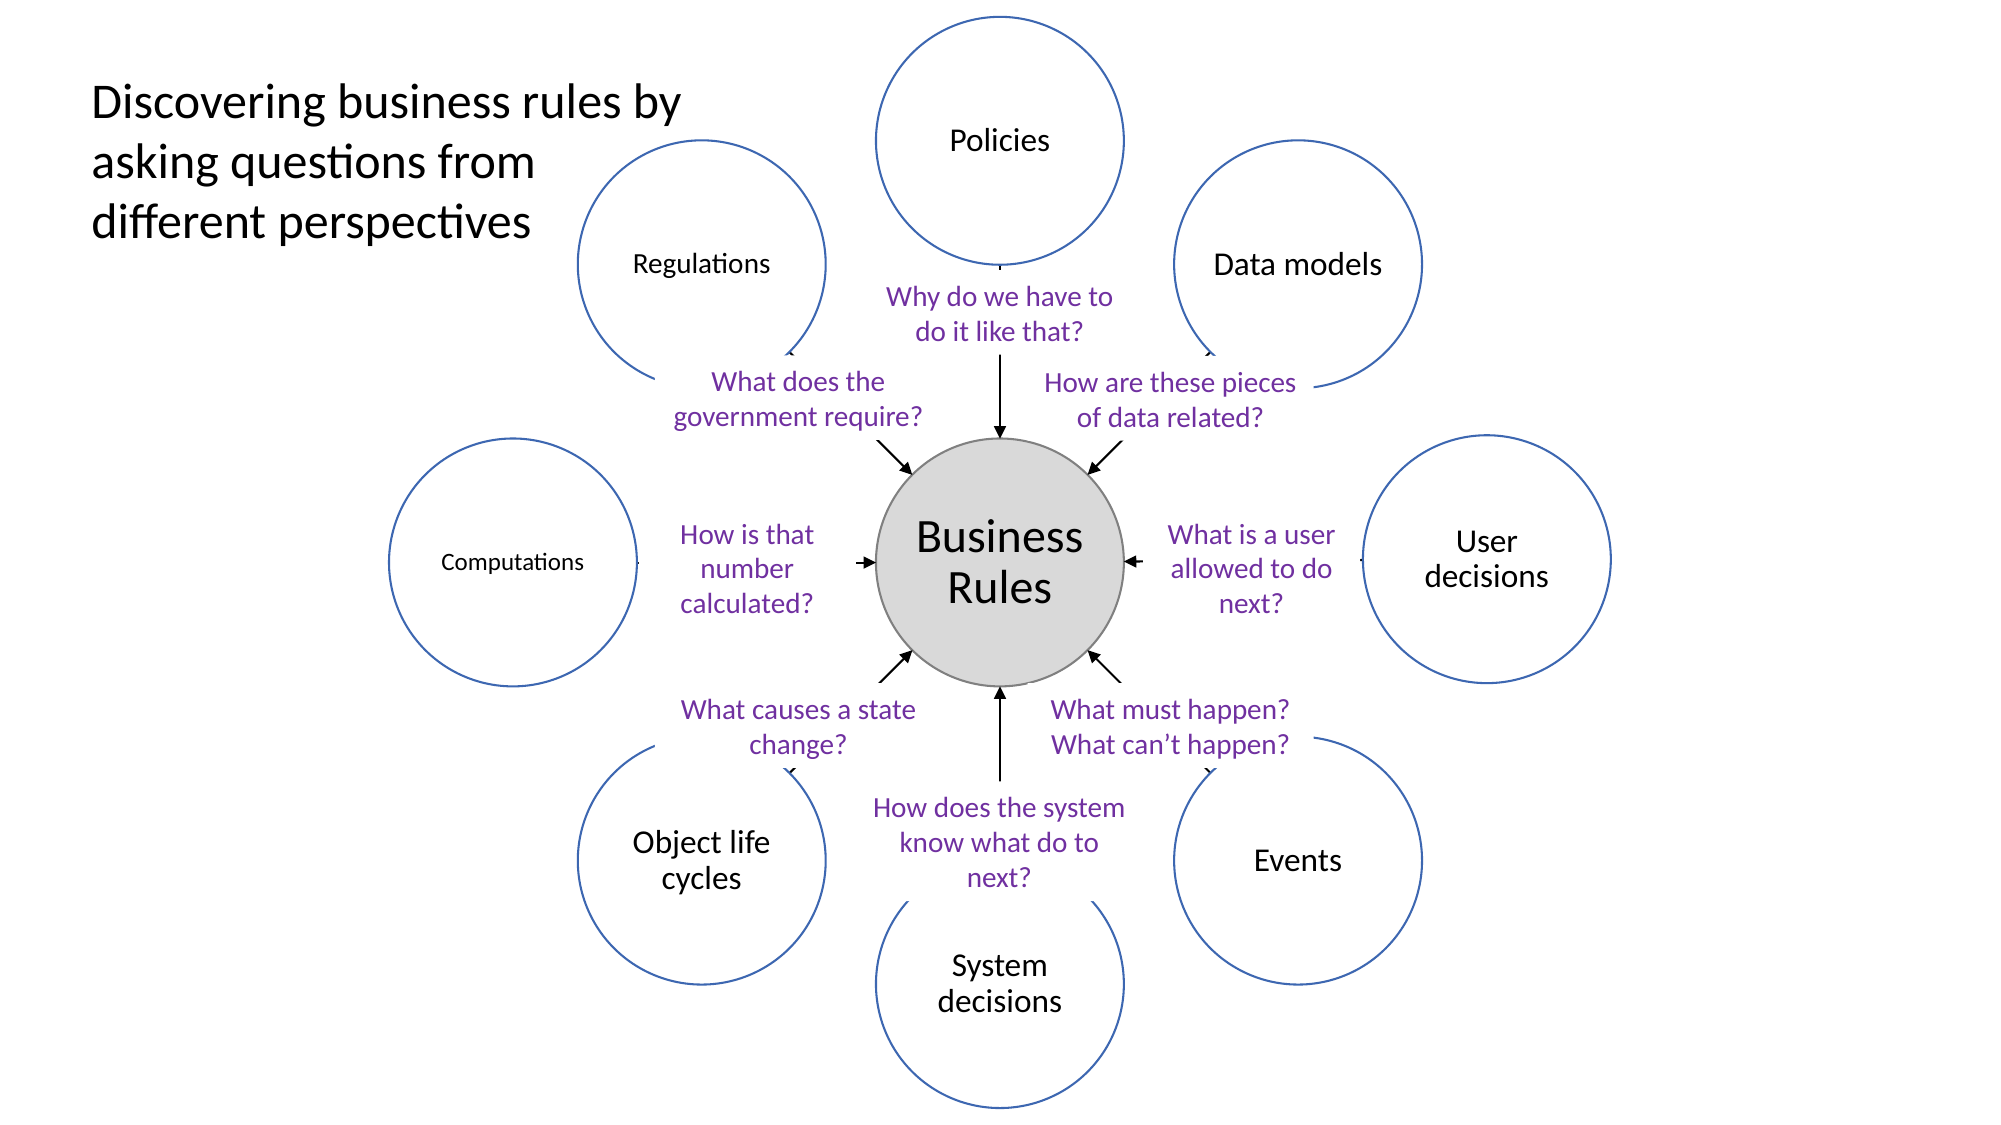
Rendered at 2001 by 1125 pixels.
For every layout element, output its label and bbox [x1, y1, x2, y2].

list [76, 16, 1924, 1109]
